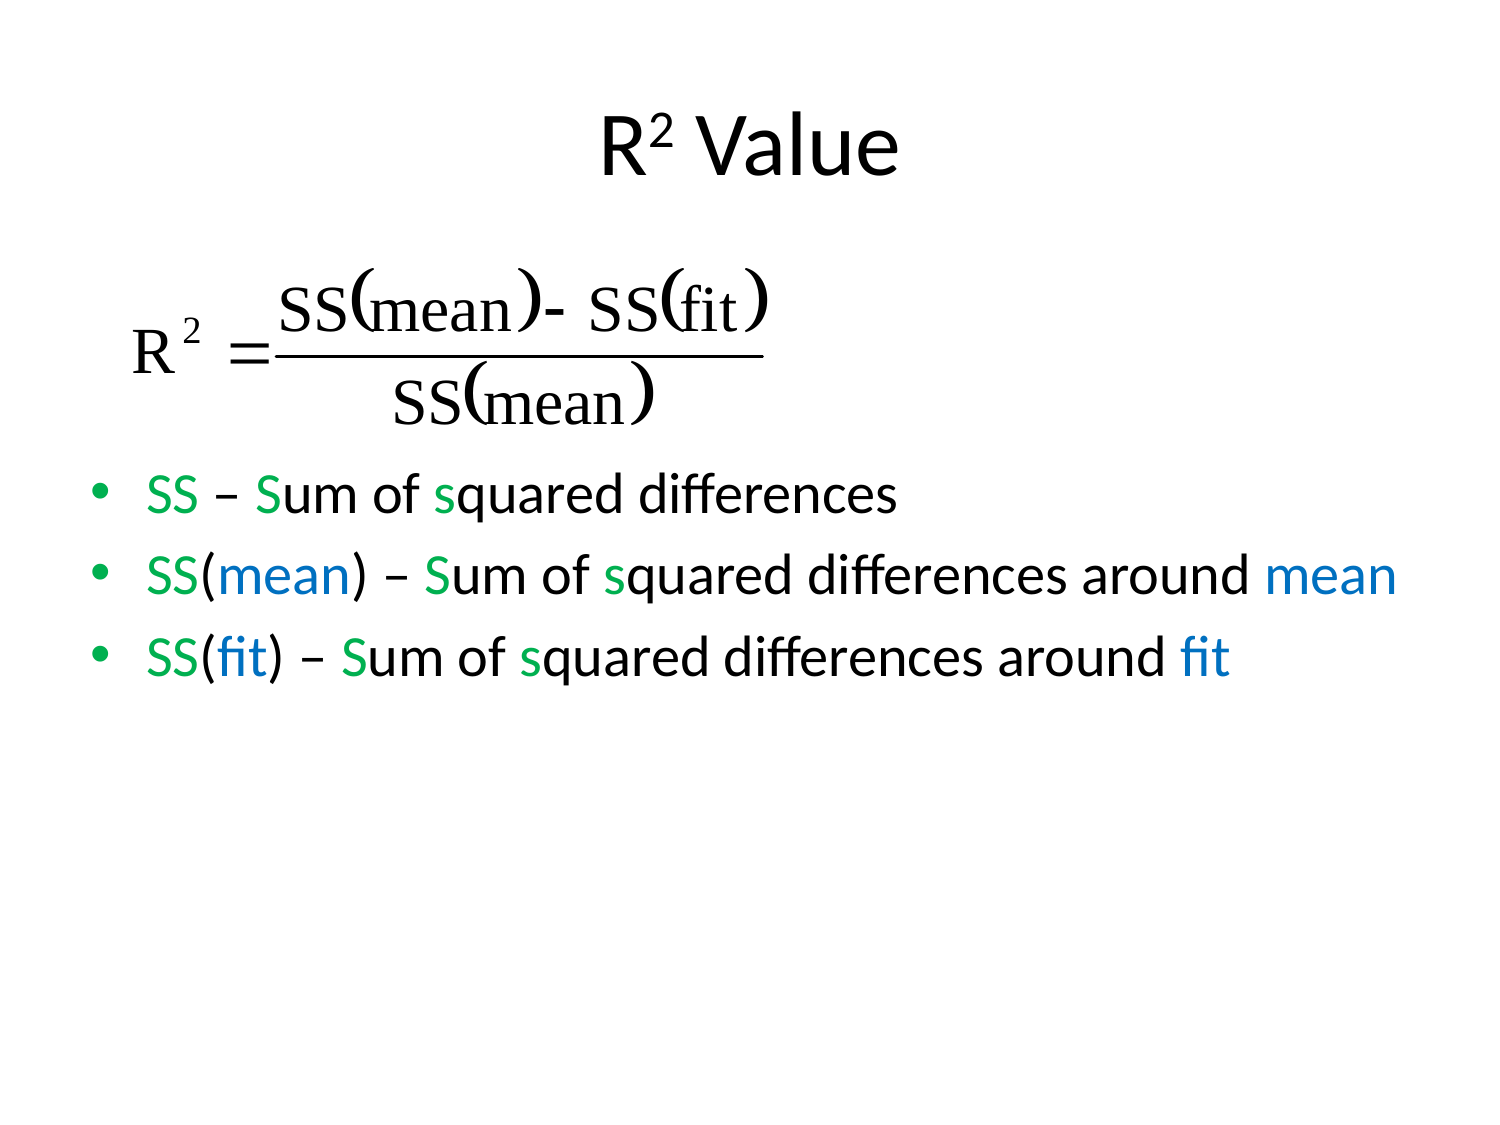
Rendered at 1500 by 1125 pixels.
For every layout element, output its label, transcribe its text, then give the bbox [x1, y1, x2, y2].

list SS – Sum of squared differences SS(mean) – Sum of squared differences around mean SS(fit) – Sum of squared differences around fit [75, 262, 1425, 1005]
title R2 Value [75, 45, 1425, 233]
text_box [121, 268, 776, 451]
